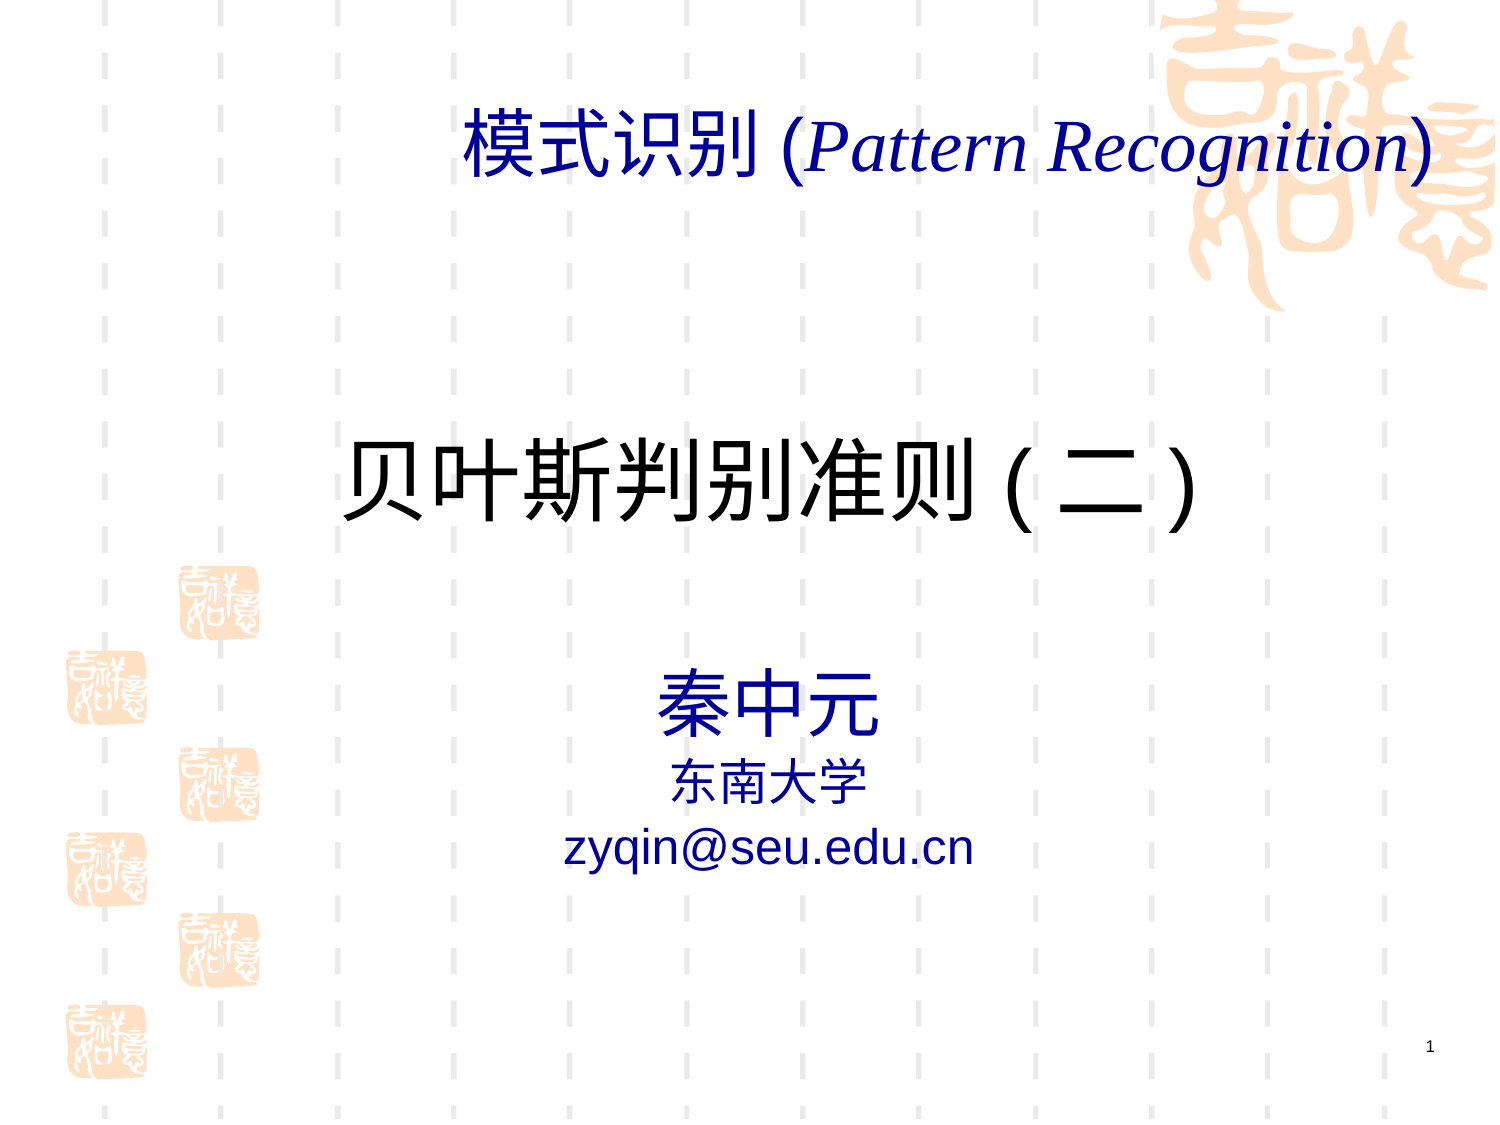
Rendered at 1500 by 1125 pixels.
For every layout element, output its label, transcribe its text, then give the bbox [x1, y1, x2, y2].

list 贝叶斯判别准则(二) 秦中元 东南大学 zyqin@seu.edu.cn [99, 212, 1438, 1001]
title 模式识别(Pattern Recognition) [48, 24, 1450, 188]
slide_number 1 [1074, 1024, 1450, 1103]
